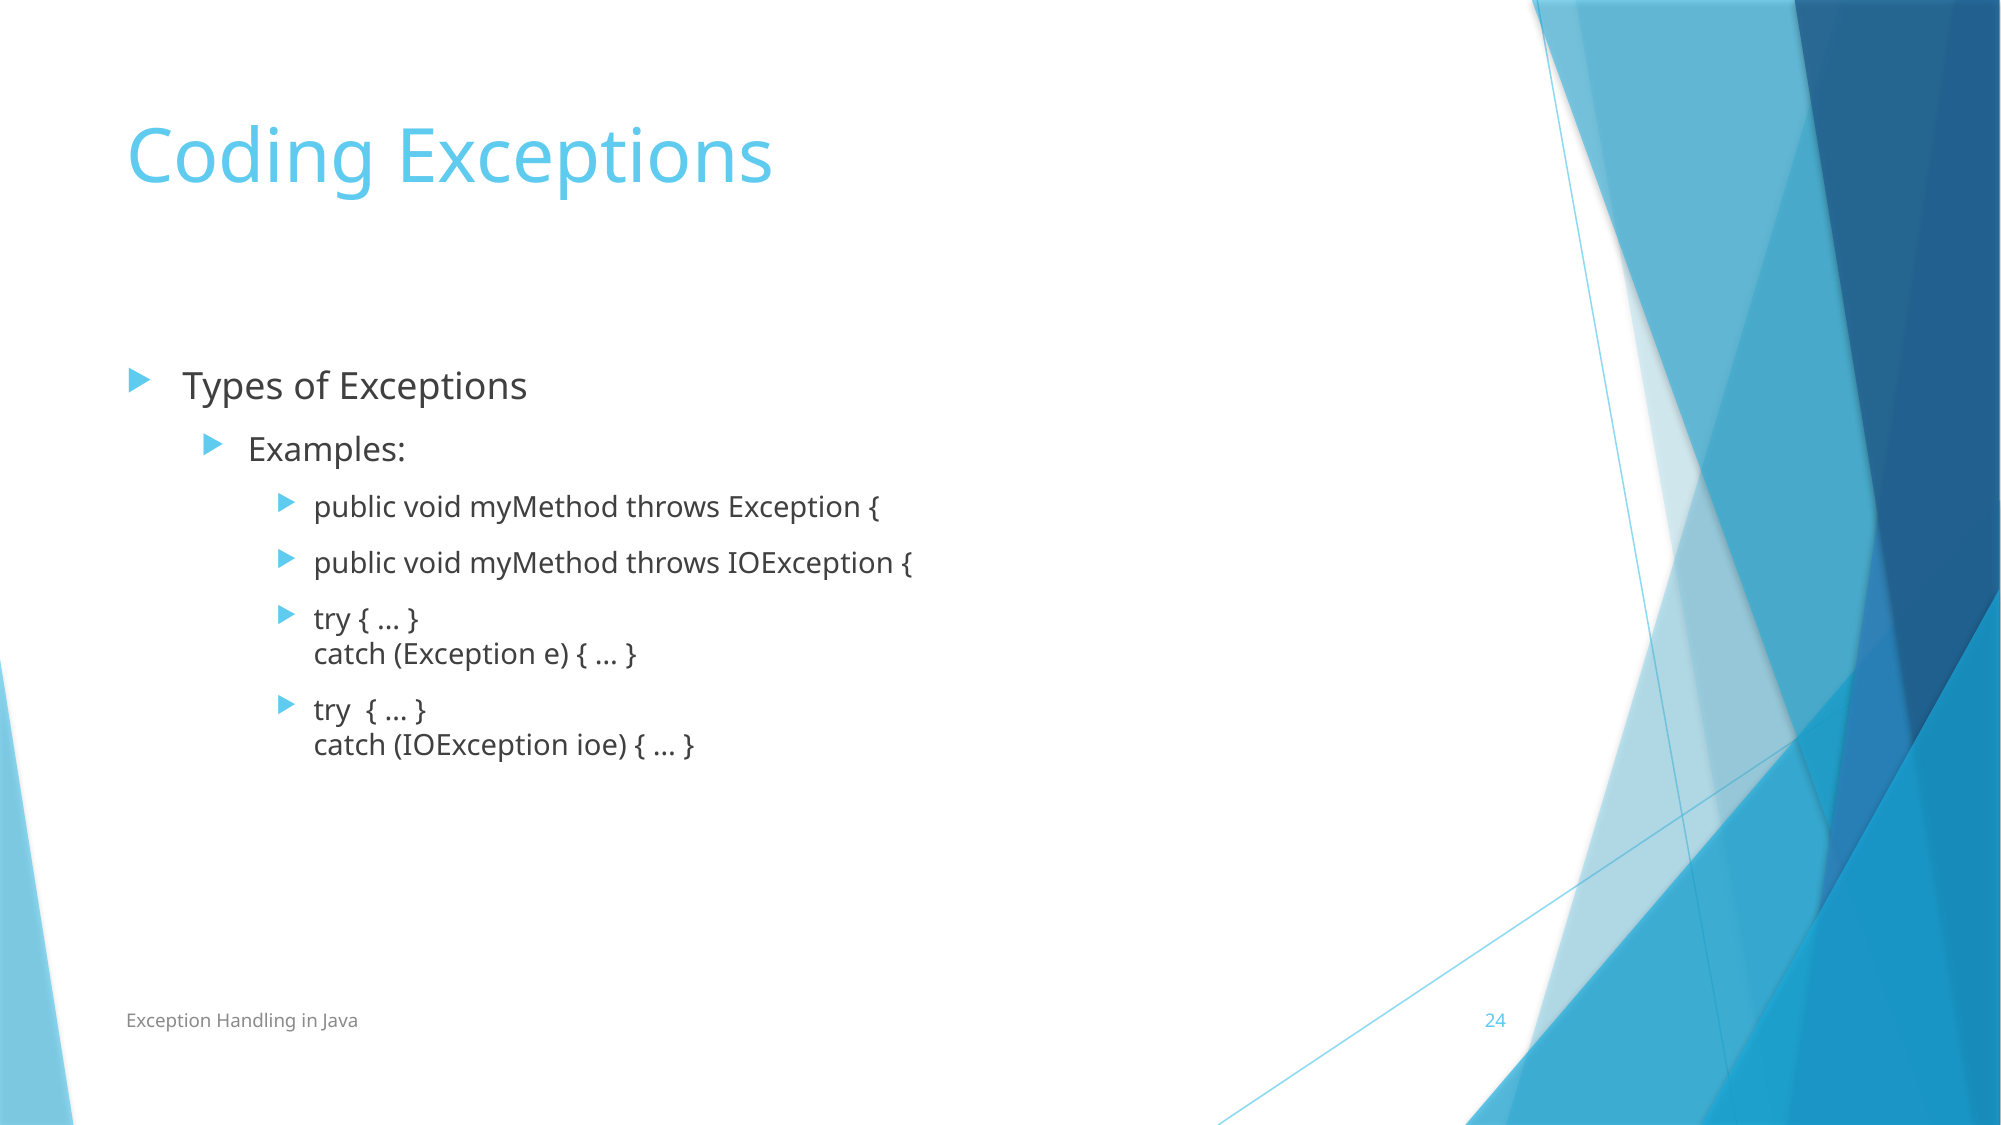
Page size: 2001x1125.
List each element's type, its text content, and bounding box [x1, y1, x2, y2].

slide_number 24 [1409, 991, 1522, 1051]
title Coding Exceptions [111, 99, 1522, 317]
list Types of Exceptions Examples: public void myMethod throws Exception { public void myMethod throws IOException { try { … } catch (Exception e) { … } try { … } catch (IOException ioe) { … } [111, 354, 1522, 992]
footer Exception Handling in Java [111, 991, 1145, 1051]
